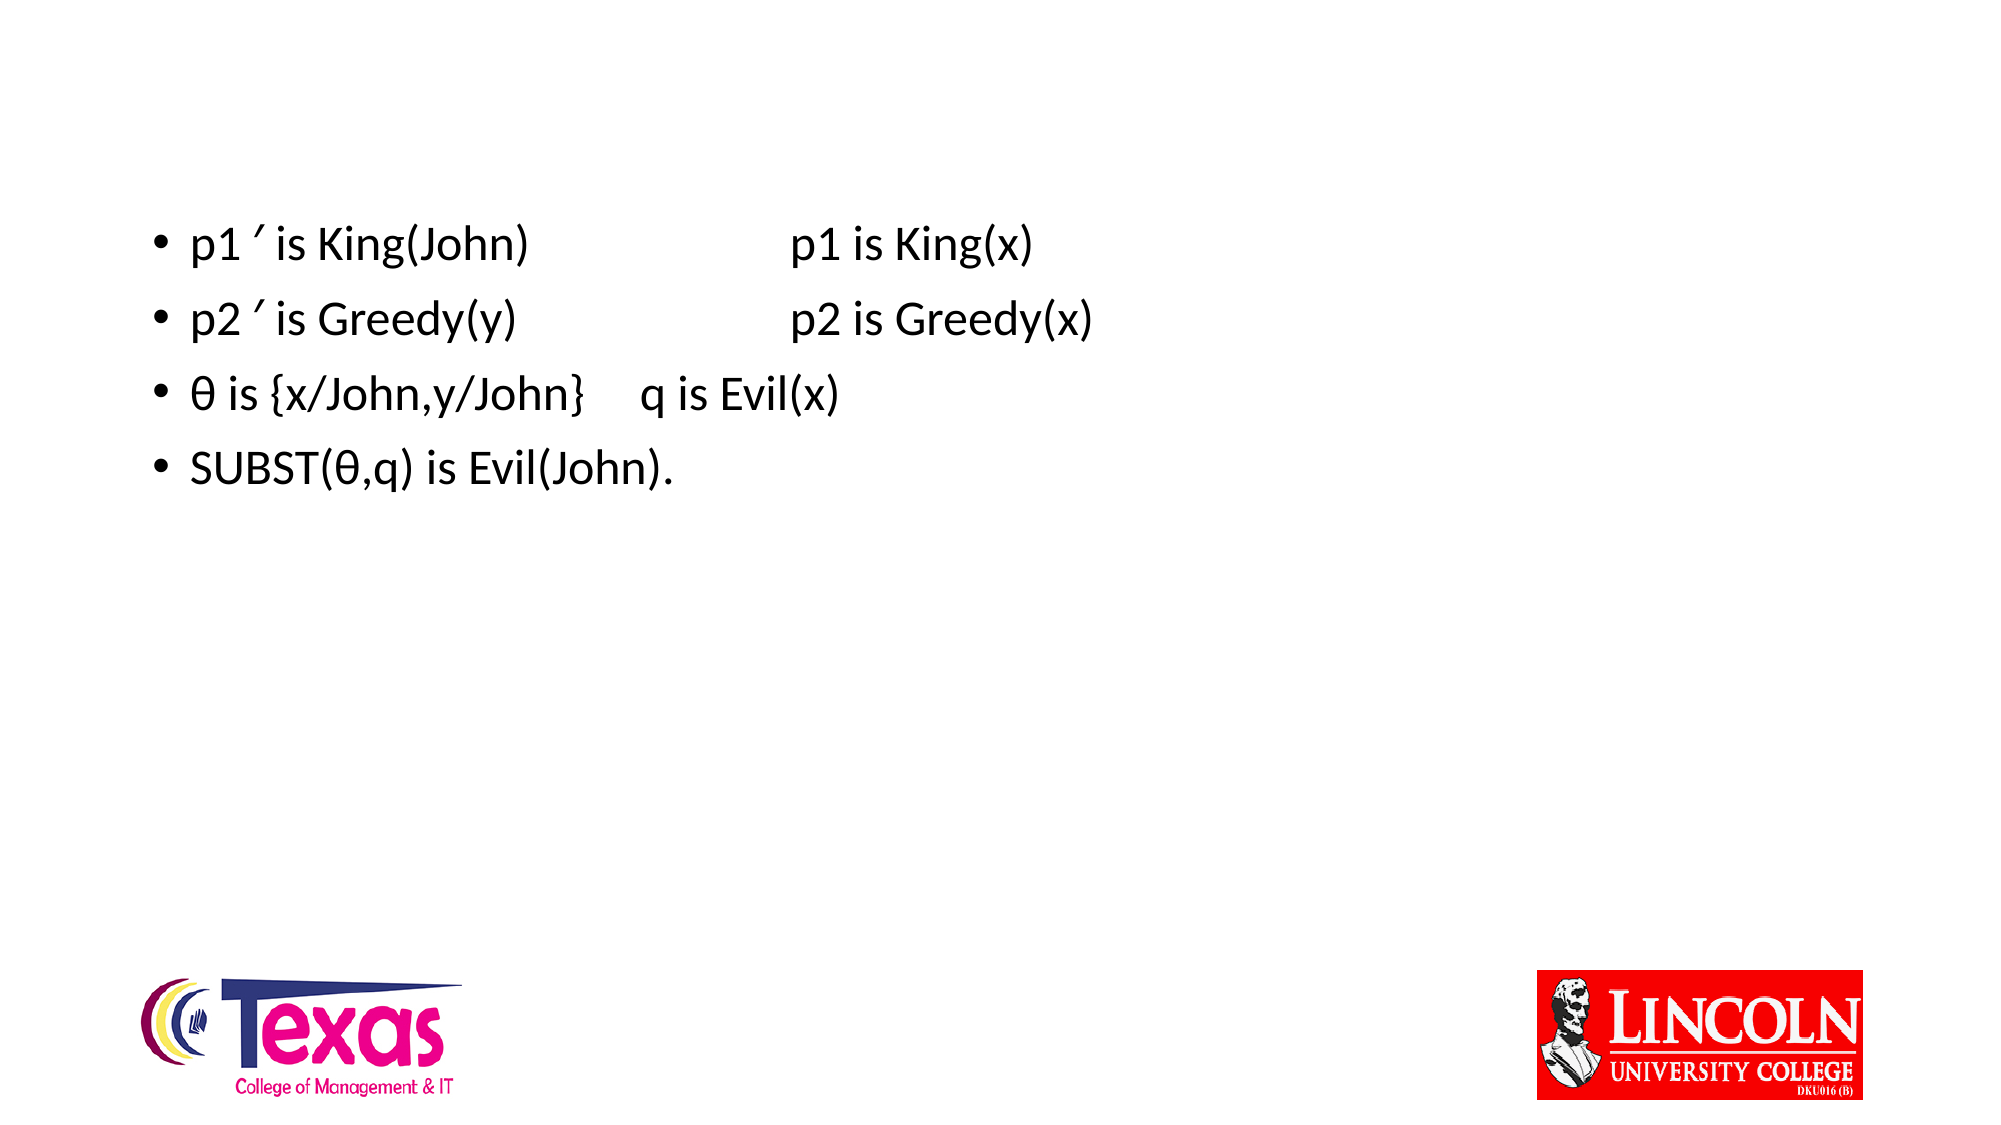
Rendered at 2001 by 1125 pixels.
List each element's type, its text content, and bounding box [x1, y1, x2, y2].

list p1 ′ is King(John) p1 is King(x) p2 ′ is Greedy(y) p2 is Greedy(x) θ is {x/John,y/John} q is Evil(x) SUBST(θ,q) is Evil(John). [137, 209, 1863, 956]
picture [137, 970, 463, 1100]
picture [1537, 970, 1863, 1100]
